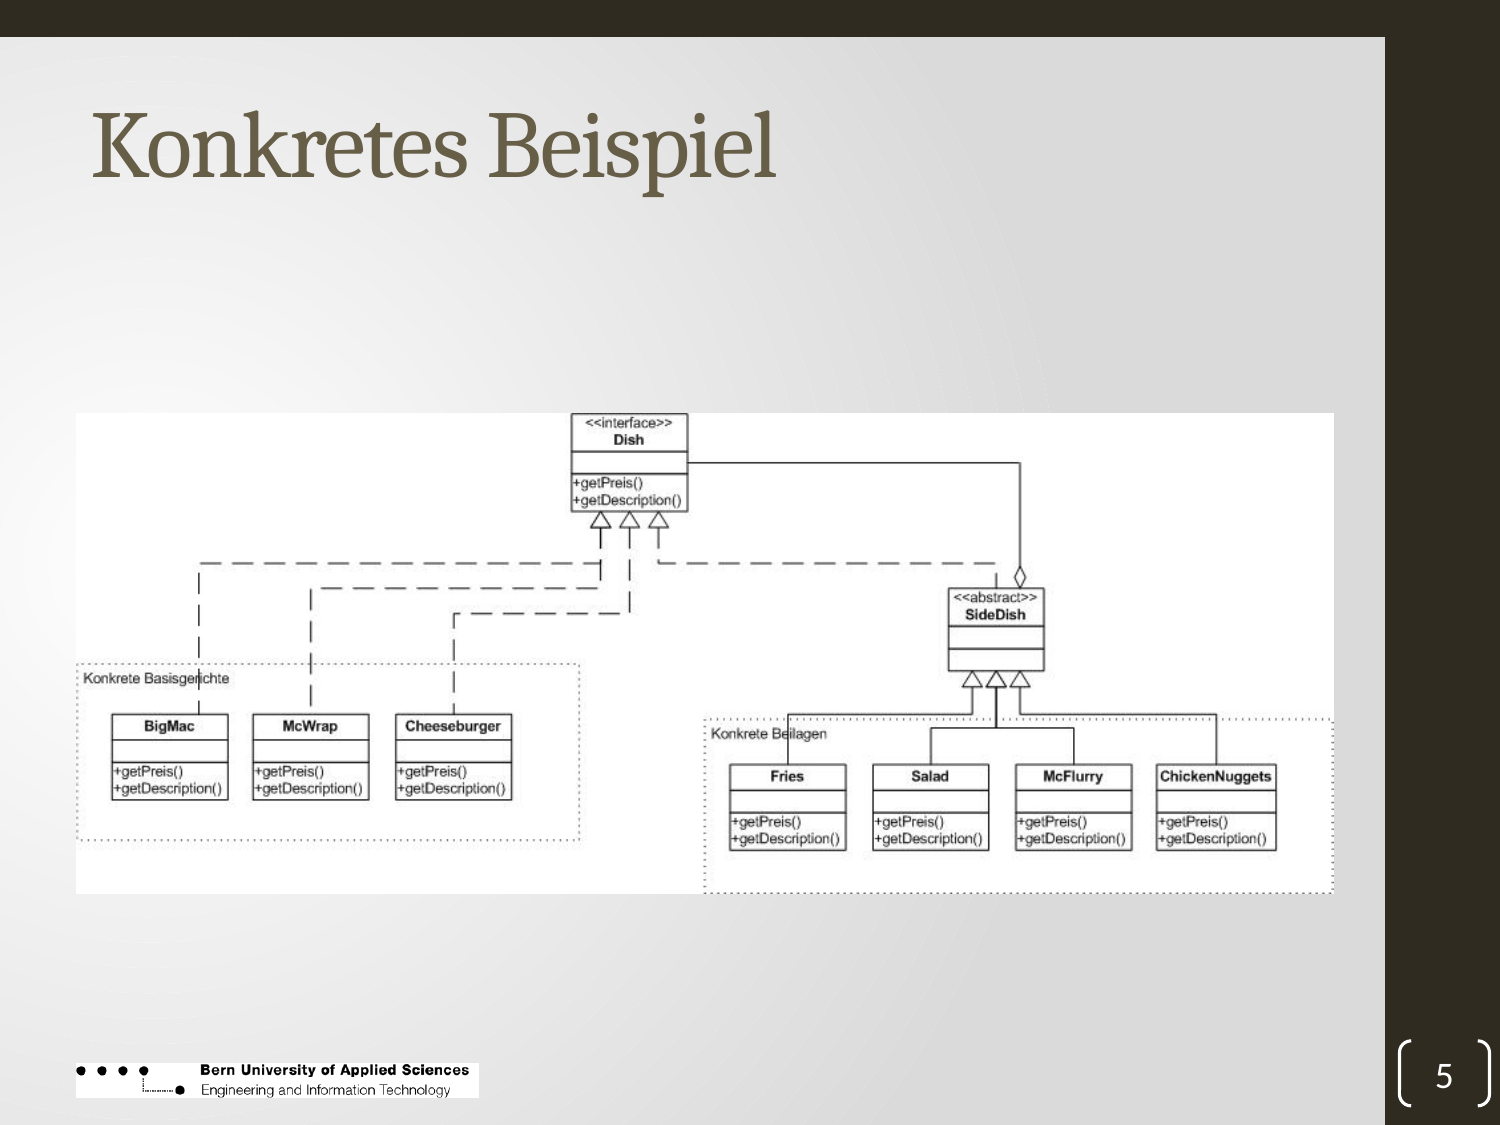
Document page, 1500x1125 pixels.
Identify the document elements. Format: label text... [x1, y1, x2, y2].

picture [76, 413, 1334, 894]
title Konkretes Beispiel [75, 45, 1325, 233]
picture [76, 1063, 479, 1098]
slide_number 5 [1397, 1039, 1492, 1108]
